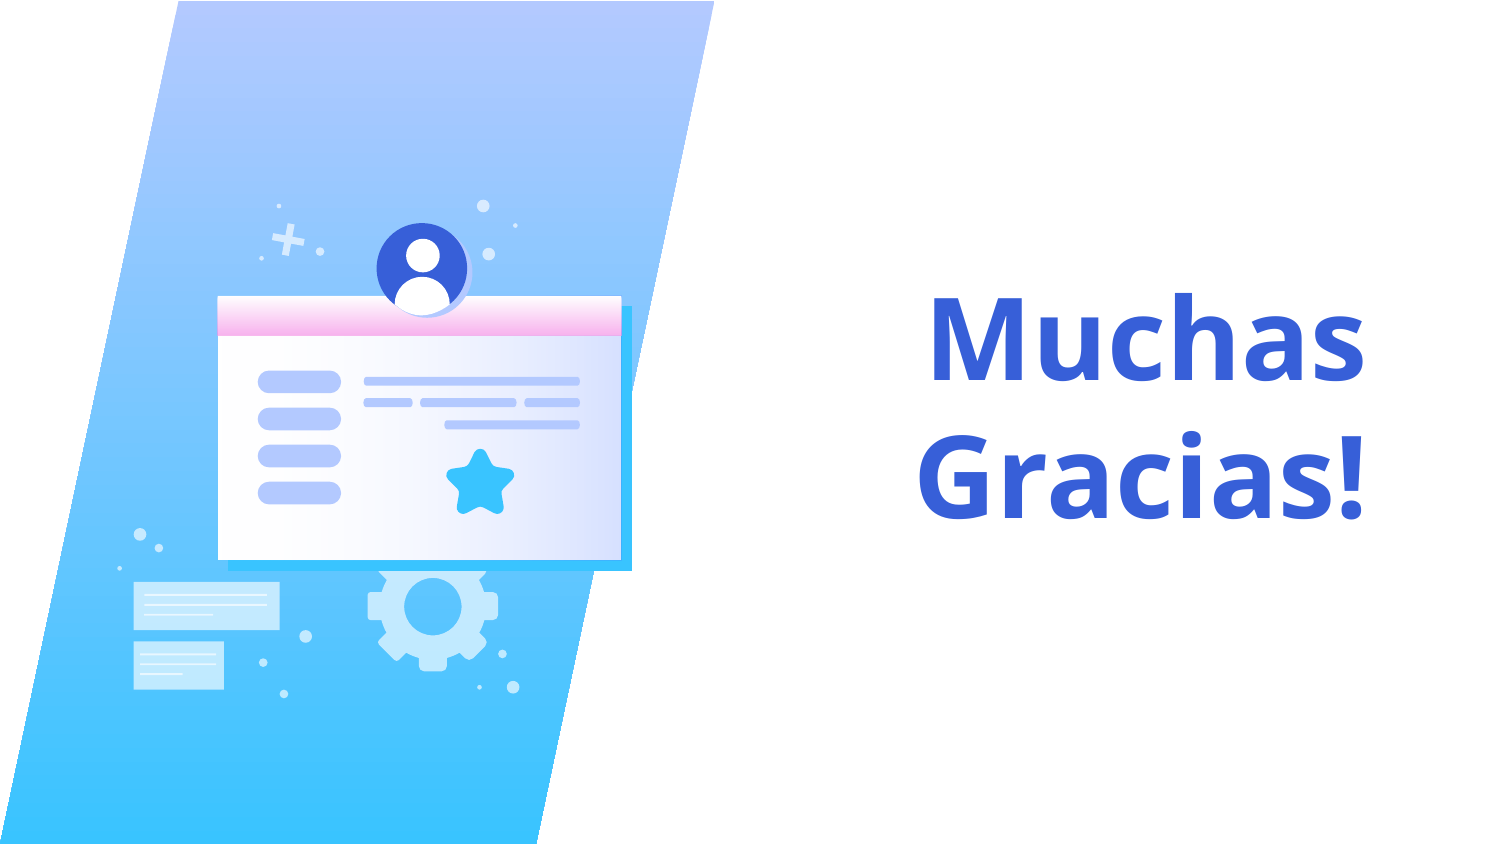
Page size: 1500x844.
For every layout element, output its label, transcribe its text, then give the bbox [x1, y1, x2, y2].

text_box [476, 199, 519, 261]
text_box [0, 0, 715, 844]
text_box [367, 579, 520, 694]
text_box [371, 222, 478, 319]
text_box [217, 295, 632, 571]
title Muchas Gracias! [750, 397, 1383, 557]
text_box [258, 203, 325, 261]
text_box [117, 527, 313, 699]
